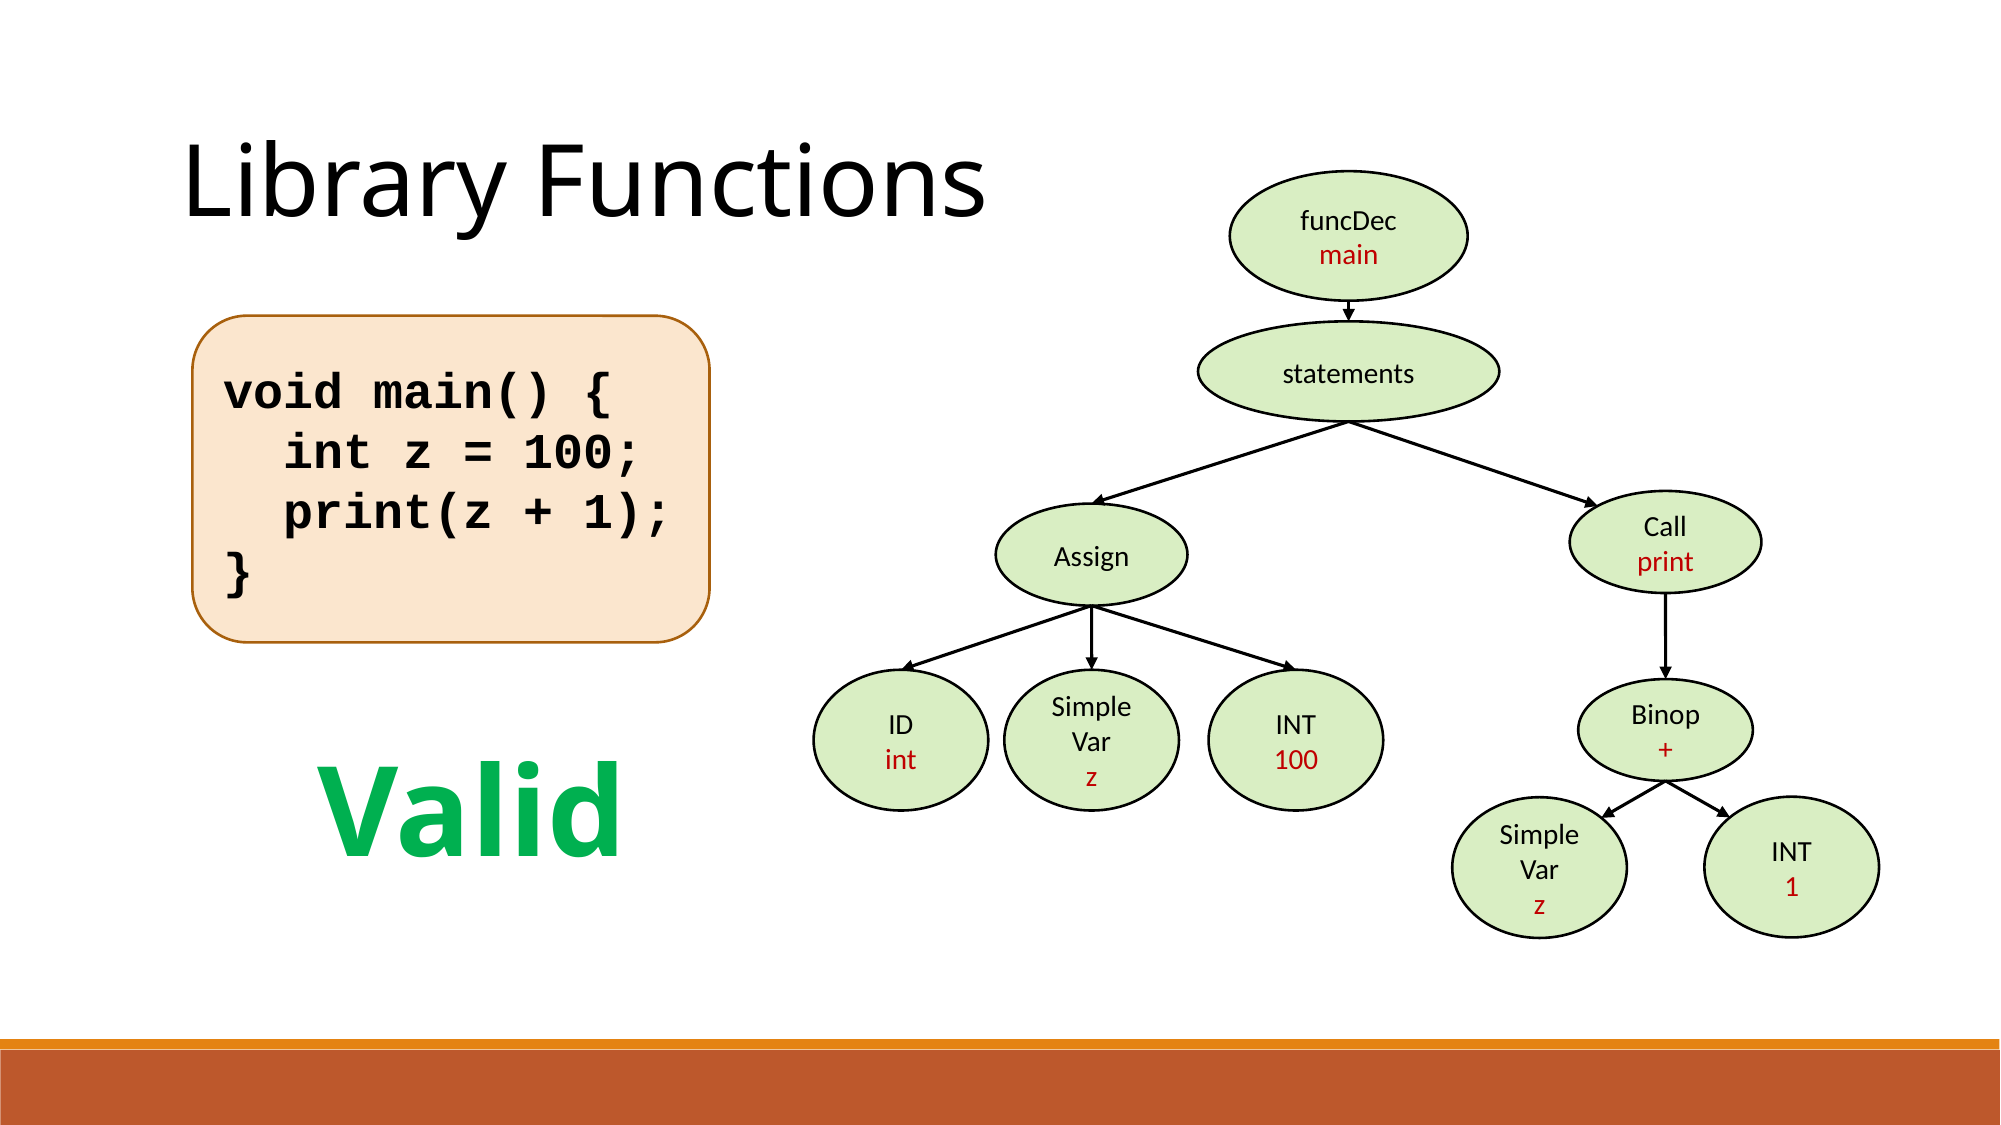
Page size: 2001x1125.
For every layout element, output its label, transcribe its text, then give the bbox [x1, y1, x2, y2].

text_box Simple Var z [1002, 678, 1181, 812]
text_box Binop + [1576, 677, 1755, 777]
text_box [1093, 605, 1297, 671]
text_box INT 100 [1207, 668, 1385, 812]
text_box Simple Var z [1450, 795, 1629, 940]
text_box INT 1 [1703, 795, 1881, 939]
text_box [1348, 421, 1599, 507]
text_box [1091, 421, 1348, 505]
text_box void main() { int z = 100; print(z + 1); } [191, 314, 711, 644]
text_box ID int [812, 668, 990, 812]
text_box Assign [994, 502, 1189, 602]
text_box Valid [242, 724, 702, 889]
text_box Call print [1568, 489, 1763, 595]
text_box statements [1196, 320, 1501, 418]
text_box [900, 605, 1090, 671]
text_box funcDec main [1228, 169, 1469, 302]
text_box Library Functions [165, 109, 1829, 245]
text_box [1600, 780, 1667, 819]
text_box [1672, 780, 1731, 818]
